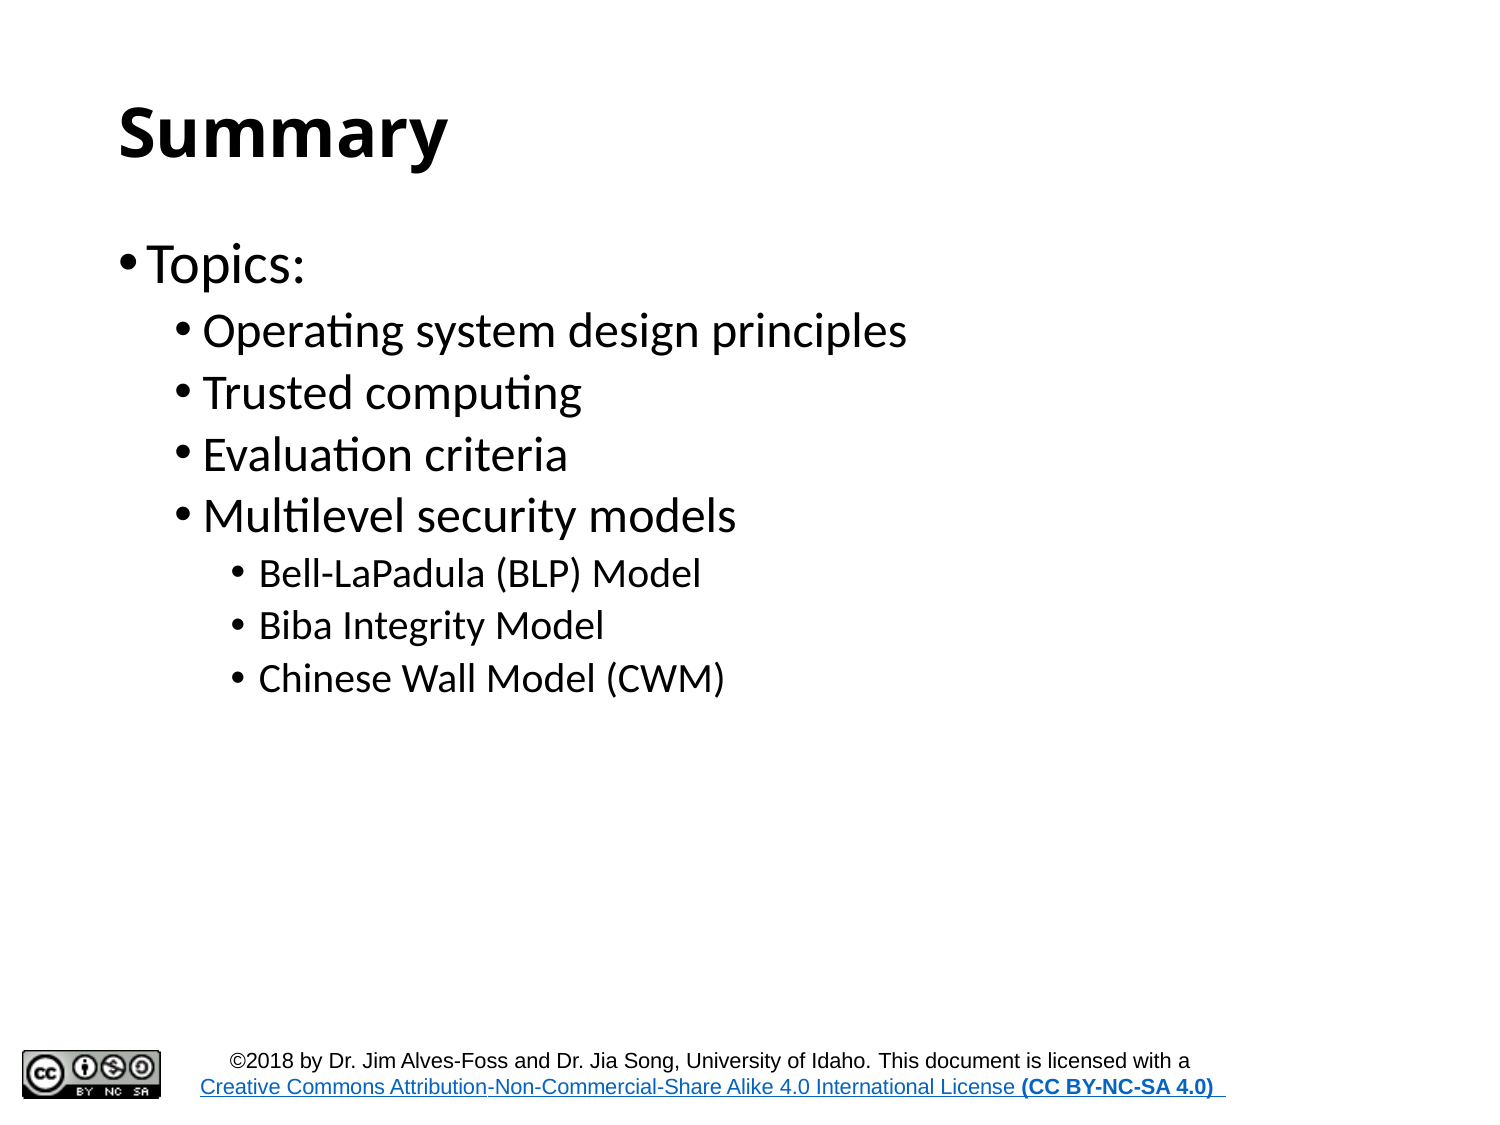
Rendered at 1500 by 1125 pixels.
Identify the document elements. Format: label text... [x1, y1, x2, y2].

list Topics: Operating system design principles Trusted computing Evaluation criteria Multilevel security models Bell-LaPadula (BLP) Model Biba Integrity Model Chinese Wall Model (CWM) [102, 225, 1398, 1014]
picture [22, 1050, 161, 1099]
title Summary [102, 59, 1398, 211]
